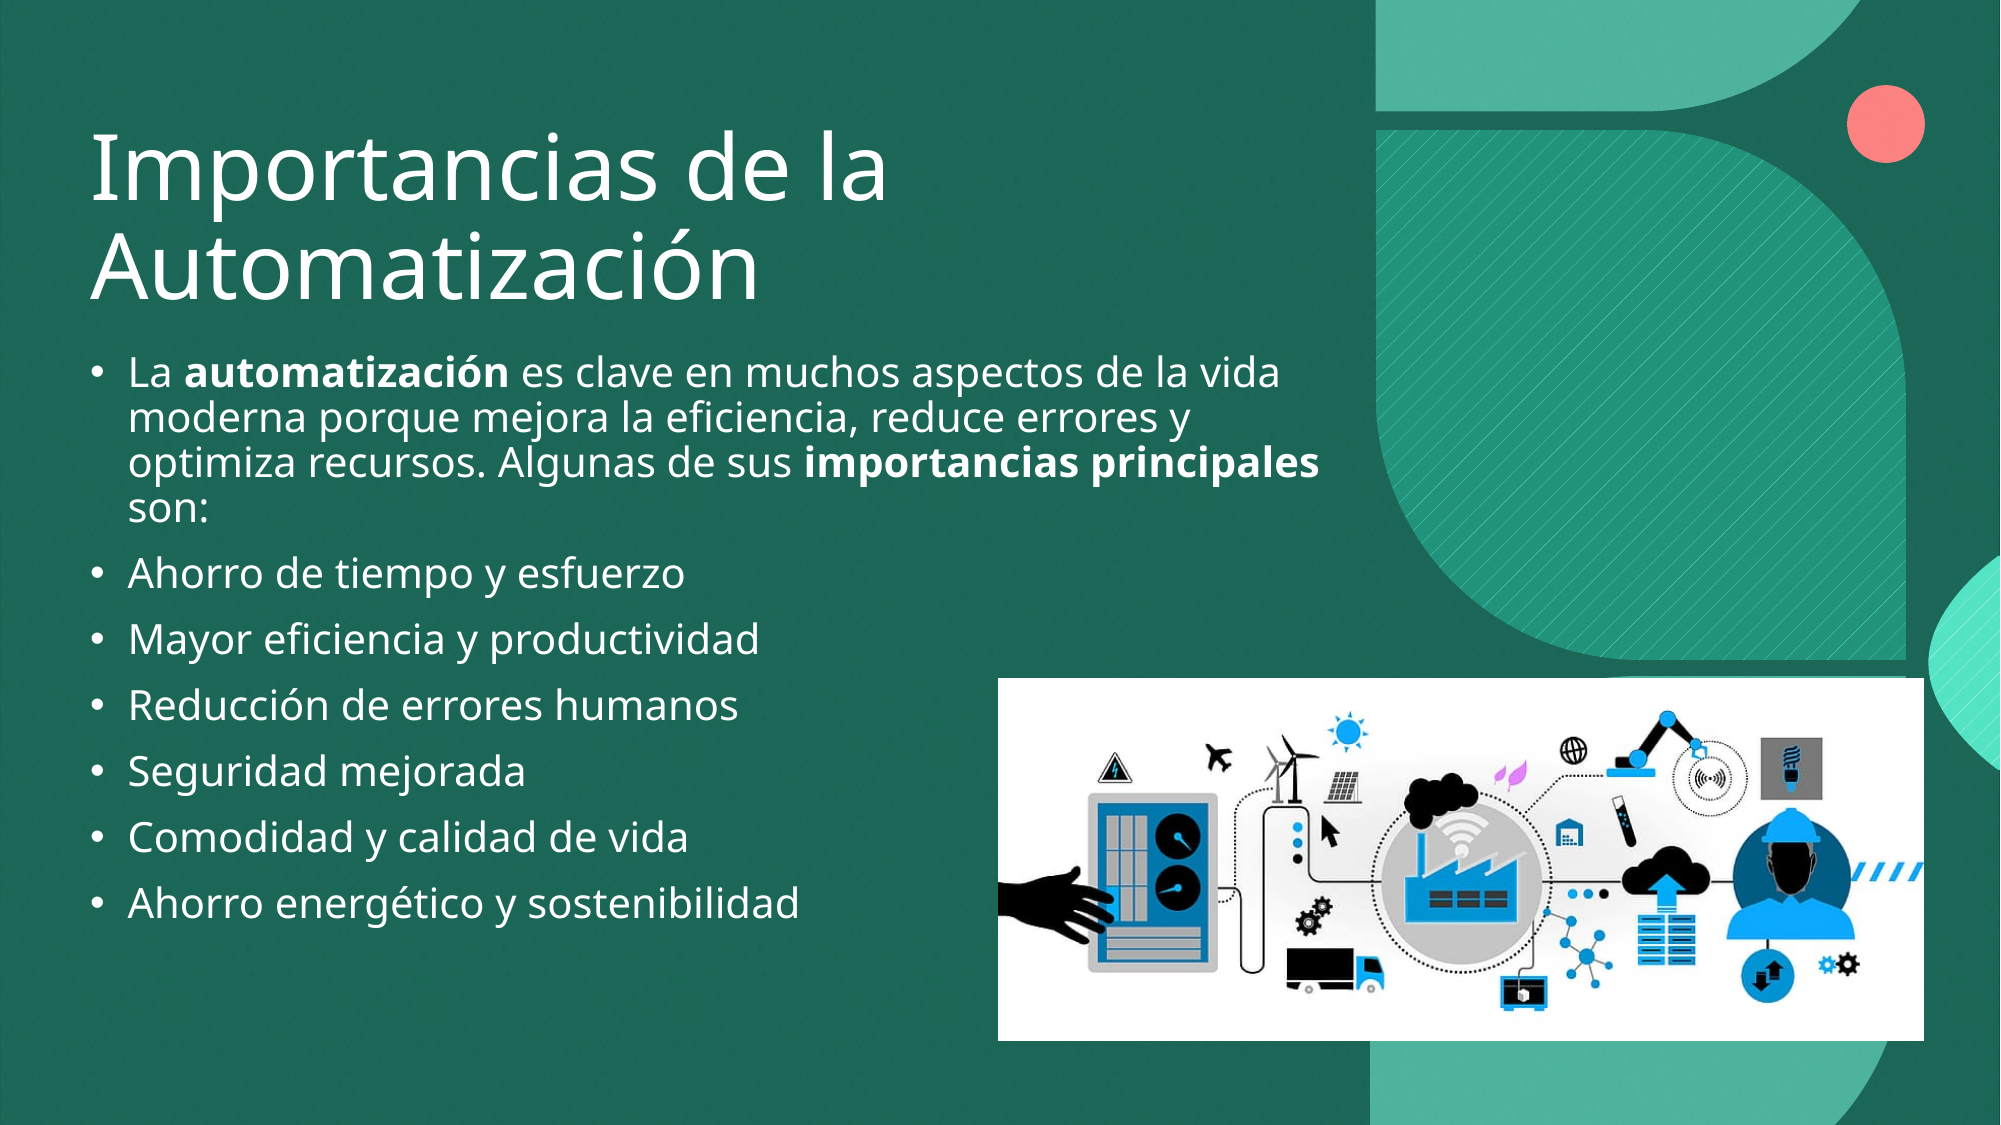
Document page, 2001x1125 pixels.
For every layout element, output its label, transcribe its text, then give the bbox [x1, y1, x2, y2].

picture [998, 678, 1924, 1041]
title Importancias de la Automatización [75, 109, 1336, 327]
list La automatización es clave en muchos aspectos de la vida moderna porque mejora la eficiencia, reduce errores y optimiza recursos. Algunas de sus importancias principales son: Ahorro de tiempo y esfuerzo Mayor eficiencia y productividad Reducción de errores humanos Seguridad mejorada Comodidad y calidad de vida Ahorro energético y sostenibilidad [75, 343, 1336, 1014]
